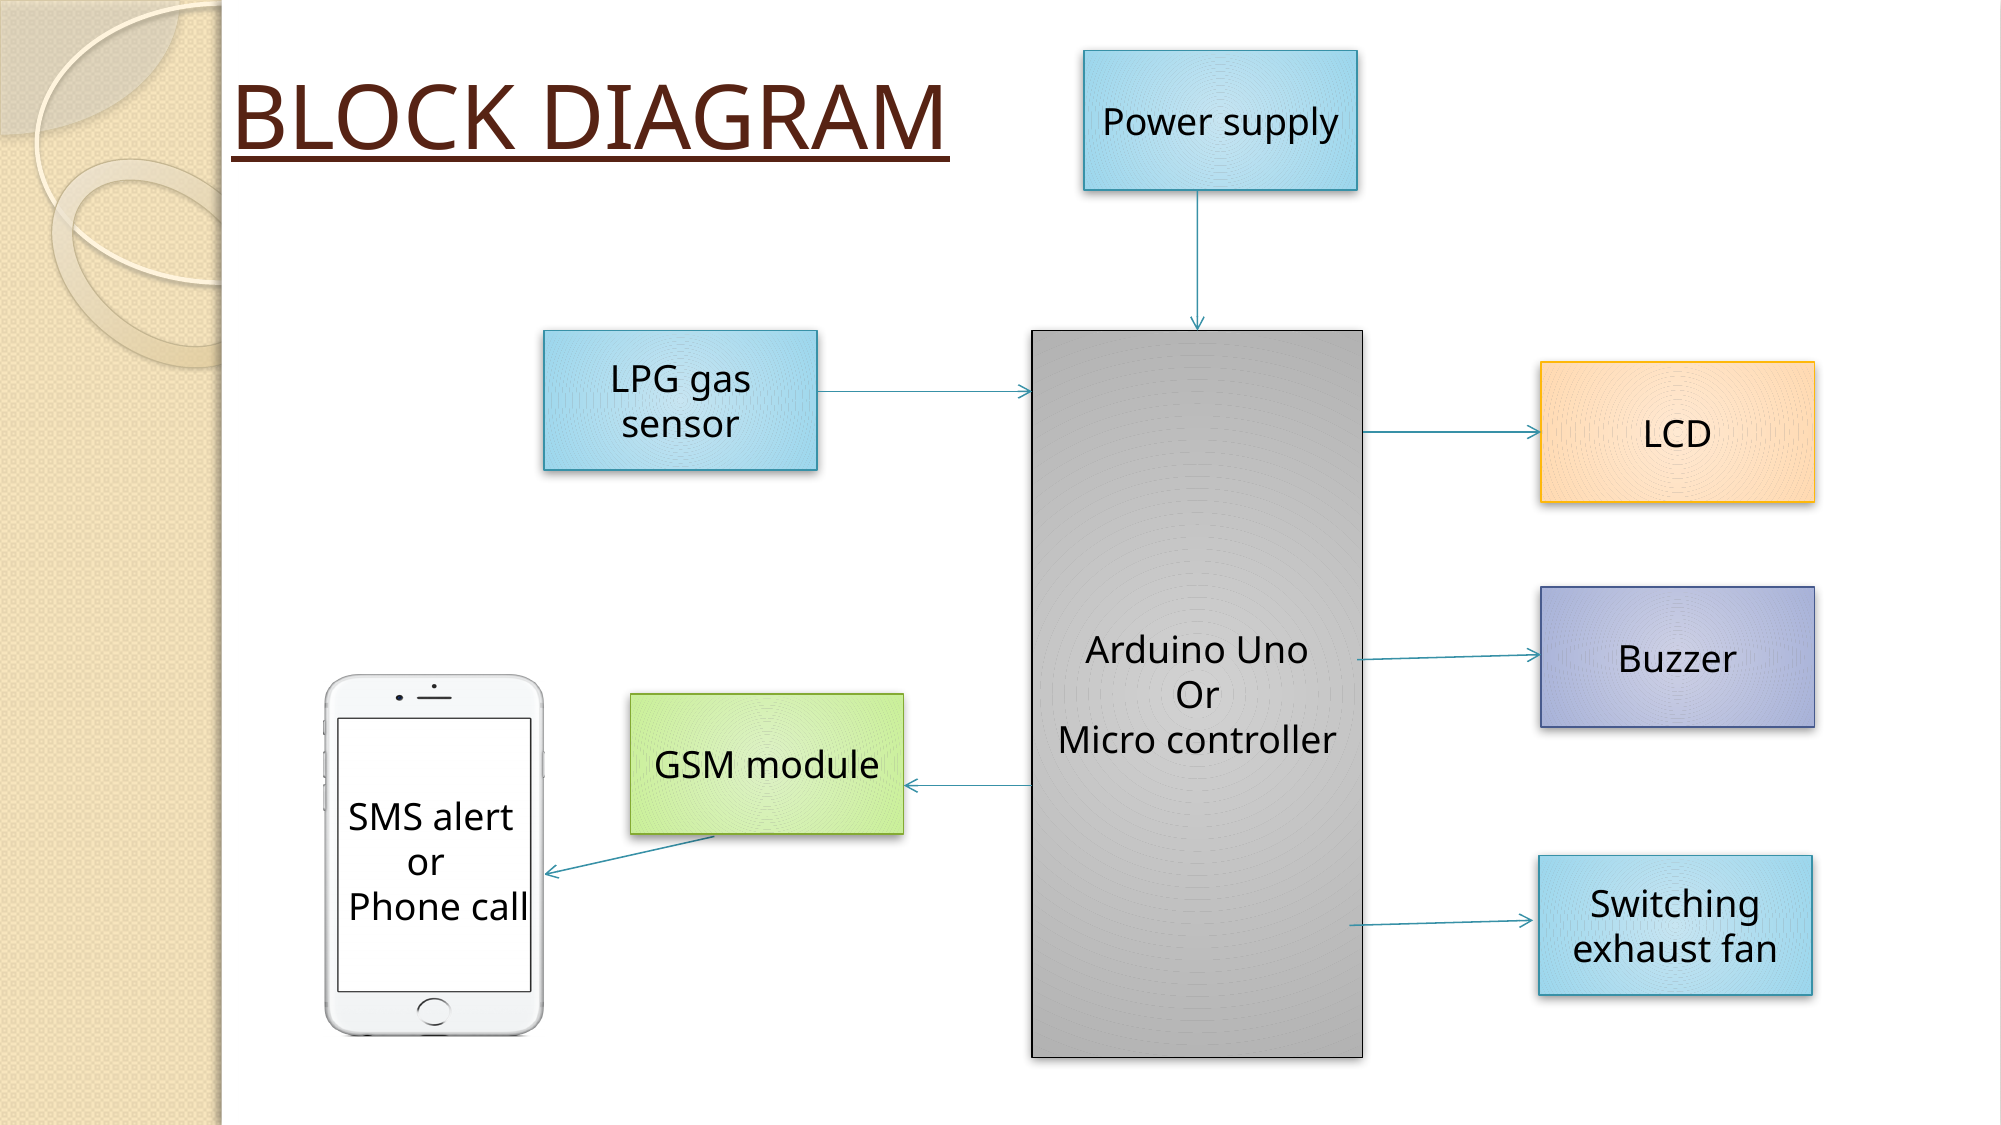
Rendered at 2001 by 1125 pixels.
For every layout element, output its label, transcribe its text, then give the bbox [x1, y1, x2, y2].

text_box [1349, 919, 1534, 926]
text_box LPG gas sensor [543, 330, 818, 471]
picture [323, 674, 545, 1037]
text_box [1356, 654, 1542, 660]
text_box LCD [1540, 361, 1815, 503]
title BLOCK DIAGRAM [216, 19, 1857, 208]
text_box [552, 836, 715, 875]
text_box Buzzer [1540, 586, 1815, 728]
text_box GSM module [630, 693, 904, 835]
text_box Power supply [1083, 50, 1358, 191]
text_box Switching exhaust fan [1538, 855, 1813, 996]
text_box Arduino Uno Or Micro controller [1031, 330, 1363, 1058]
